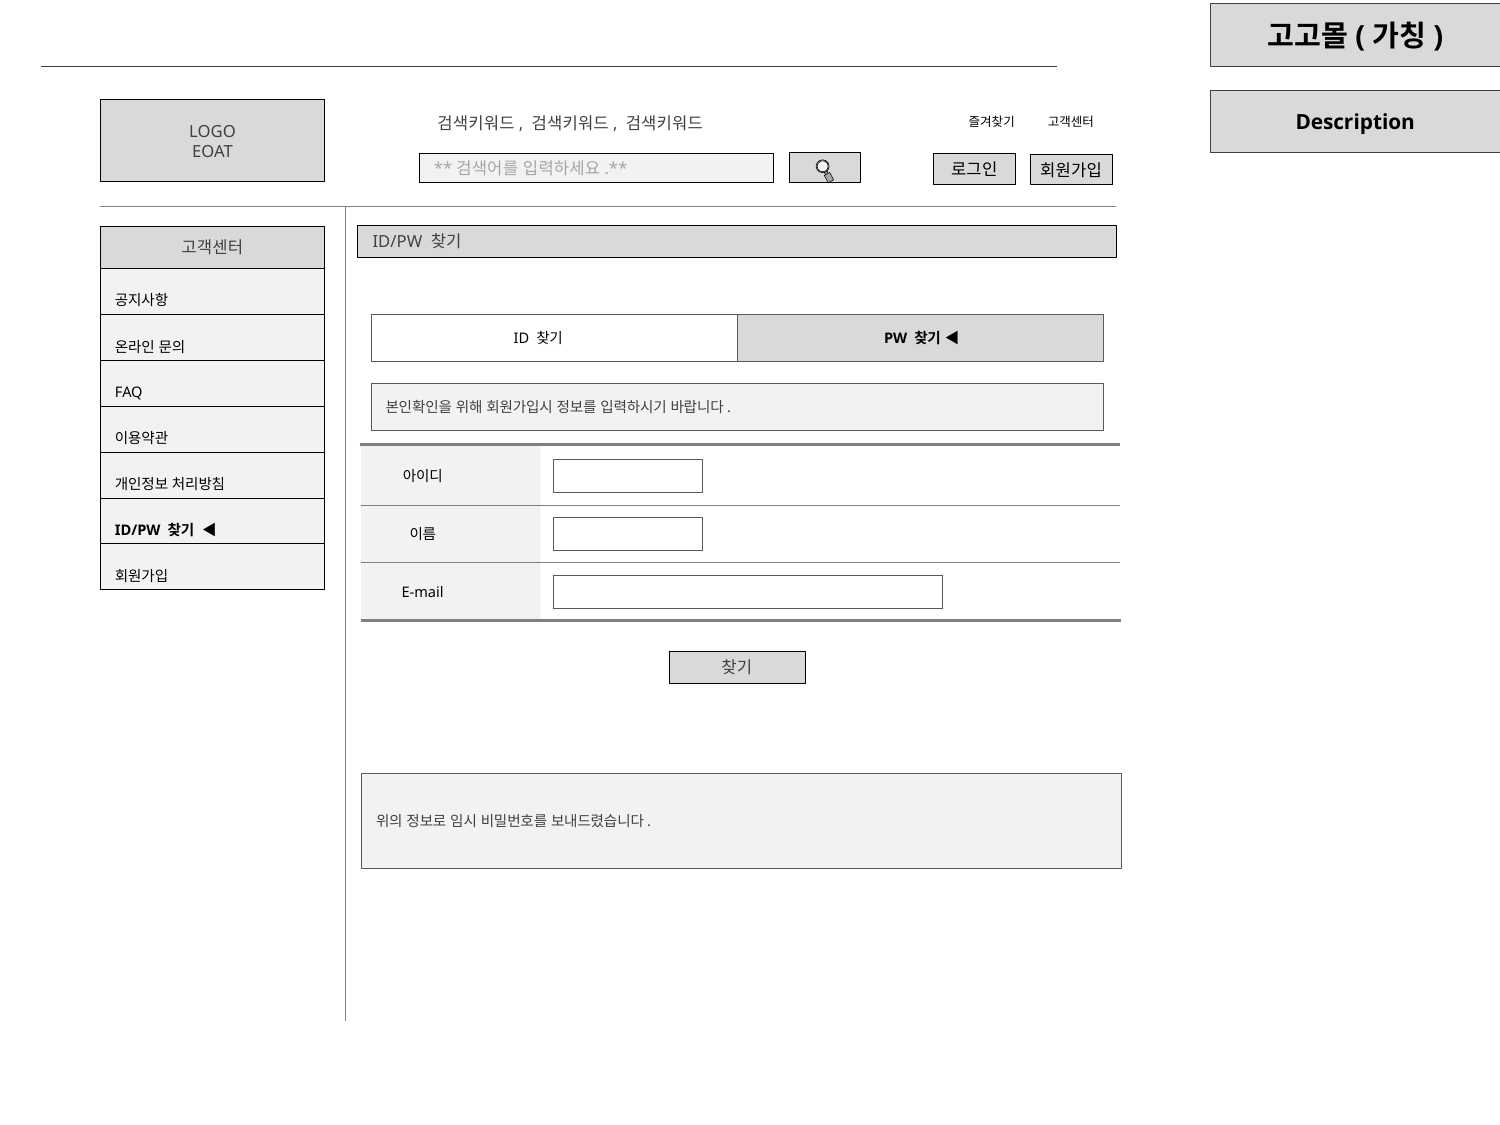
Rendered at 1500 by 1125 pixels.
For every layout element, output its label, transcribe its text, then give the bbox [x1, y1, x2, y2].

text_box [553, 517, 703, 551]
text_box [359, 449, 543, 622]
text_box 찾기 [667, 649, 807, 685]
text_box LOGO EOAT [98, 97, 327, 184]
text_box 즐겨찾기 [953, 106, 1030, 137]
text_box [735, 312, 1105, 364]
text_box 회원가입 [98, 541, 327, 592]
text_box 위의 정보로 임시 비밀번호를 보내드렸습니다. [359, 772, 1123, 870]
text_box 개인정보 처리방침 [98, 450, 327, 500]
text_box [553, 459, 703, 493]
text_box 아이디 [381, 459, 464, 492]
text_box 고객센터 [98, 225, 327, 266]
text_box [553, 575, 943, 609]
text_box 이용약관 [98, 404, 327, 450]
text_box ID/PW 찾기 ◀ [98, 500, 327, 541]
text_box 검색키워드, 검색키워드, 검색키워드 [422, 105, 778, 140]
text_box PW 찾기 ◀ [864, 321, 979, 354]
text_box 고객센터 [1032, 106, 1109, 137]
text_box 로그인 [931, 151, 1018, 186]
text_box 공지사항 [98, 266, 327, 312]
text_box ID/PW 찾기 [356, 223, 1118, 259]
text_box [369, 312, 735, 364]
text_box 온라인 문의 [98, 312, 327, 358]
text_box FAQ [98, 358, 327, 404]
text_box 회원가입 [1028, 152, 1115, 187]
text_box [789, 152, 861, 183]
text_box E-mail [381, 575, 464, 609]
text_box 본인확인을 위해 회원가입시 정보를 입력하시기 바랍니다. [369, 381, 1105, 433]
text_box 이름 [381, 517, 464, 550]
text_box **검색어를 입력하세요.** [417, 152, 776, 185]
text_box ID 찾기 [481, 321, 596, 354]
